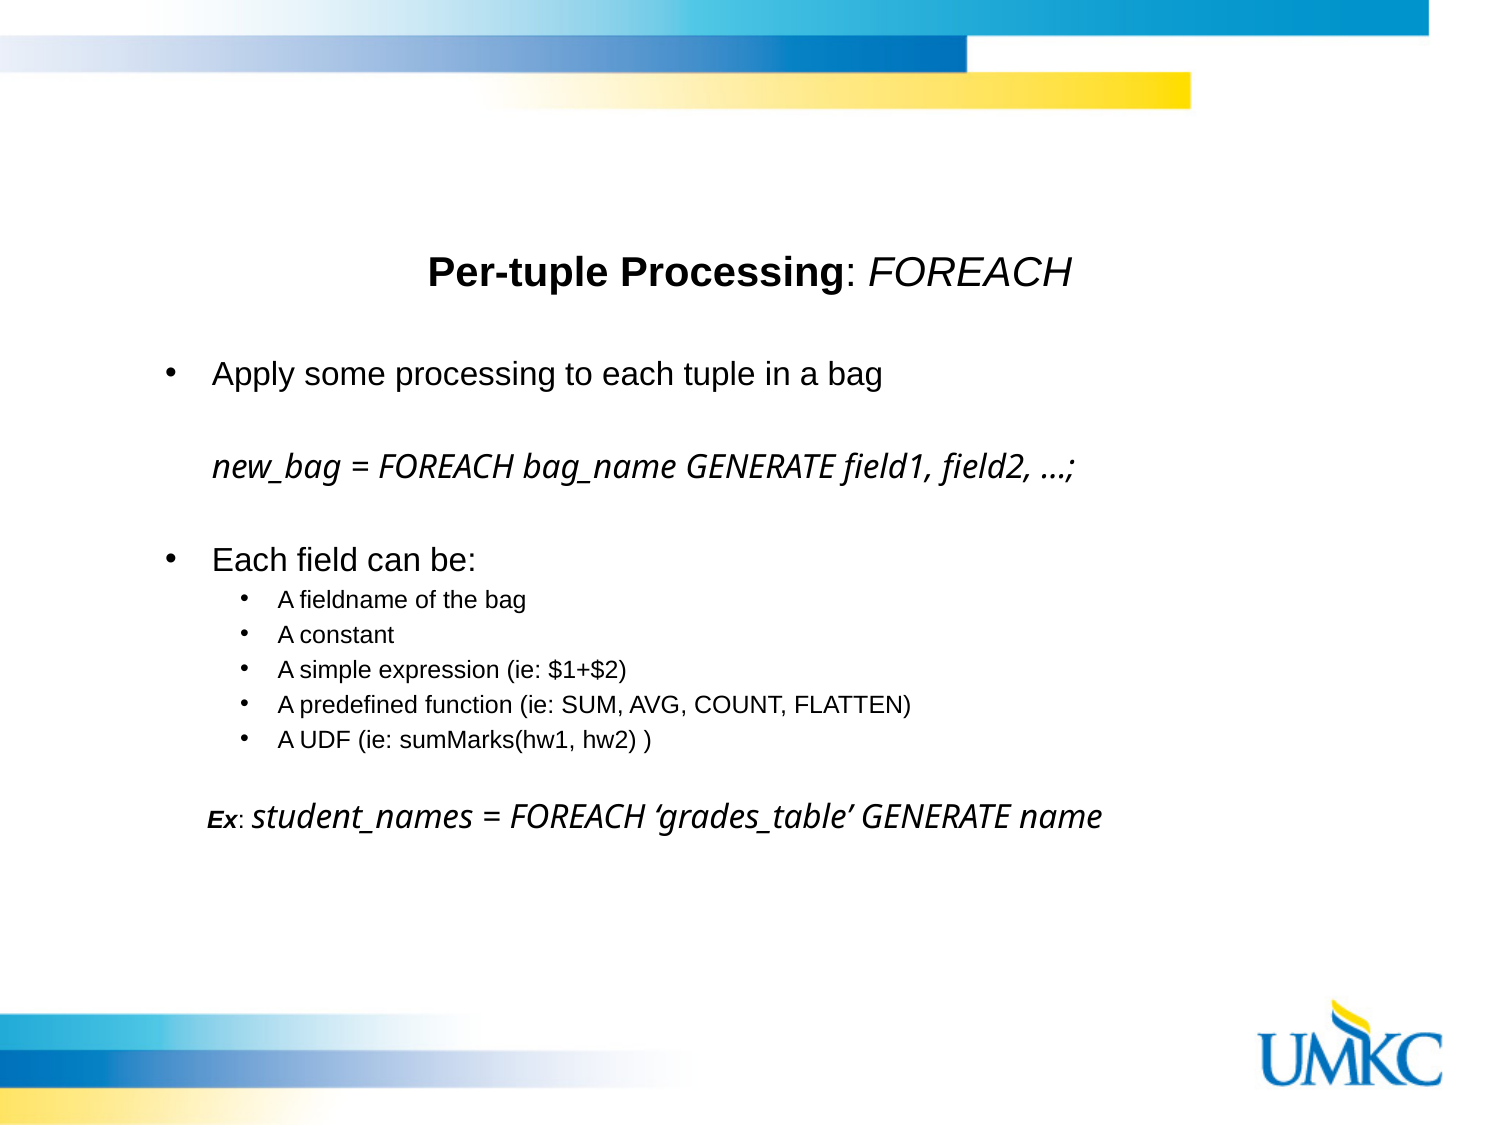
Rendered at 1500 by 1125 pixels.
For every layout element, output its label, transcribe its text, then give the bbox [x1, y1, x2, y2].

picture [0, 0, 1500, 1125]
list Apply some processing to each tuple in a bag new_bag = FOREACH bag_name GENERATE field1, field2, …; Each field can be: A fieldname of the bag A constant A simple expression (ie: $1+$2) A predefined function (ie: SUM, AVG, COUNT, FLATTEN) A UDF (ie: sumMarks(hw1, hw2) ) Ex: student_names = FOREACH ‘grades_table’ GENERATE name [75, 344, 1425, 870]
title Per-tuple Processing: FOREACH [75, 194, 1425, 344]
